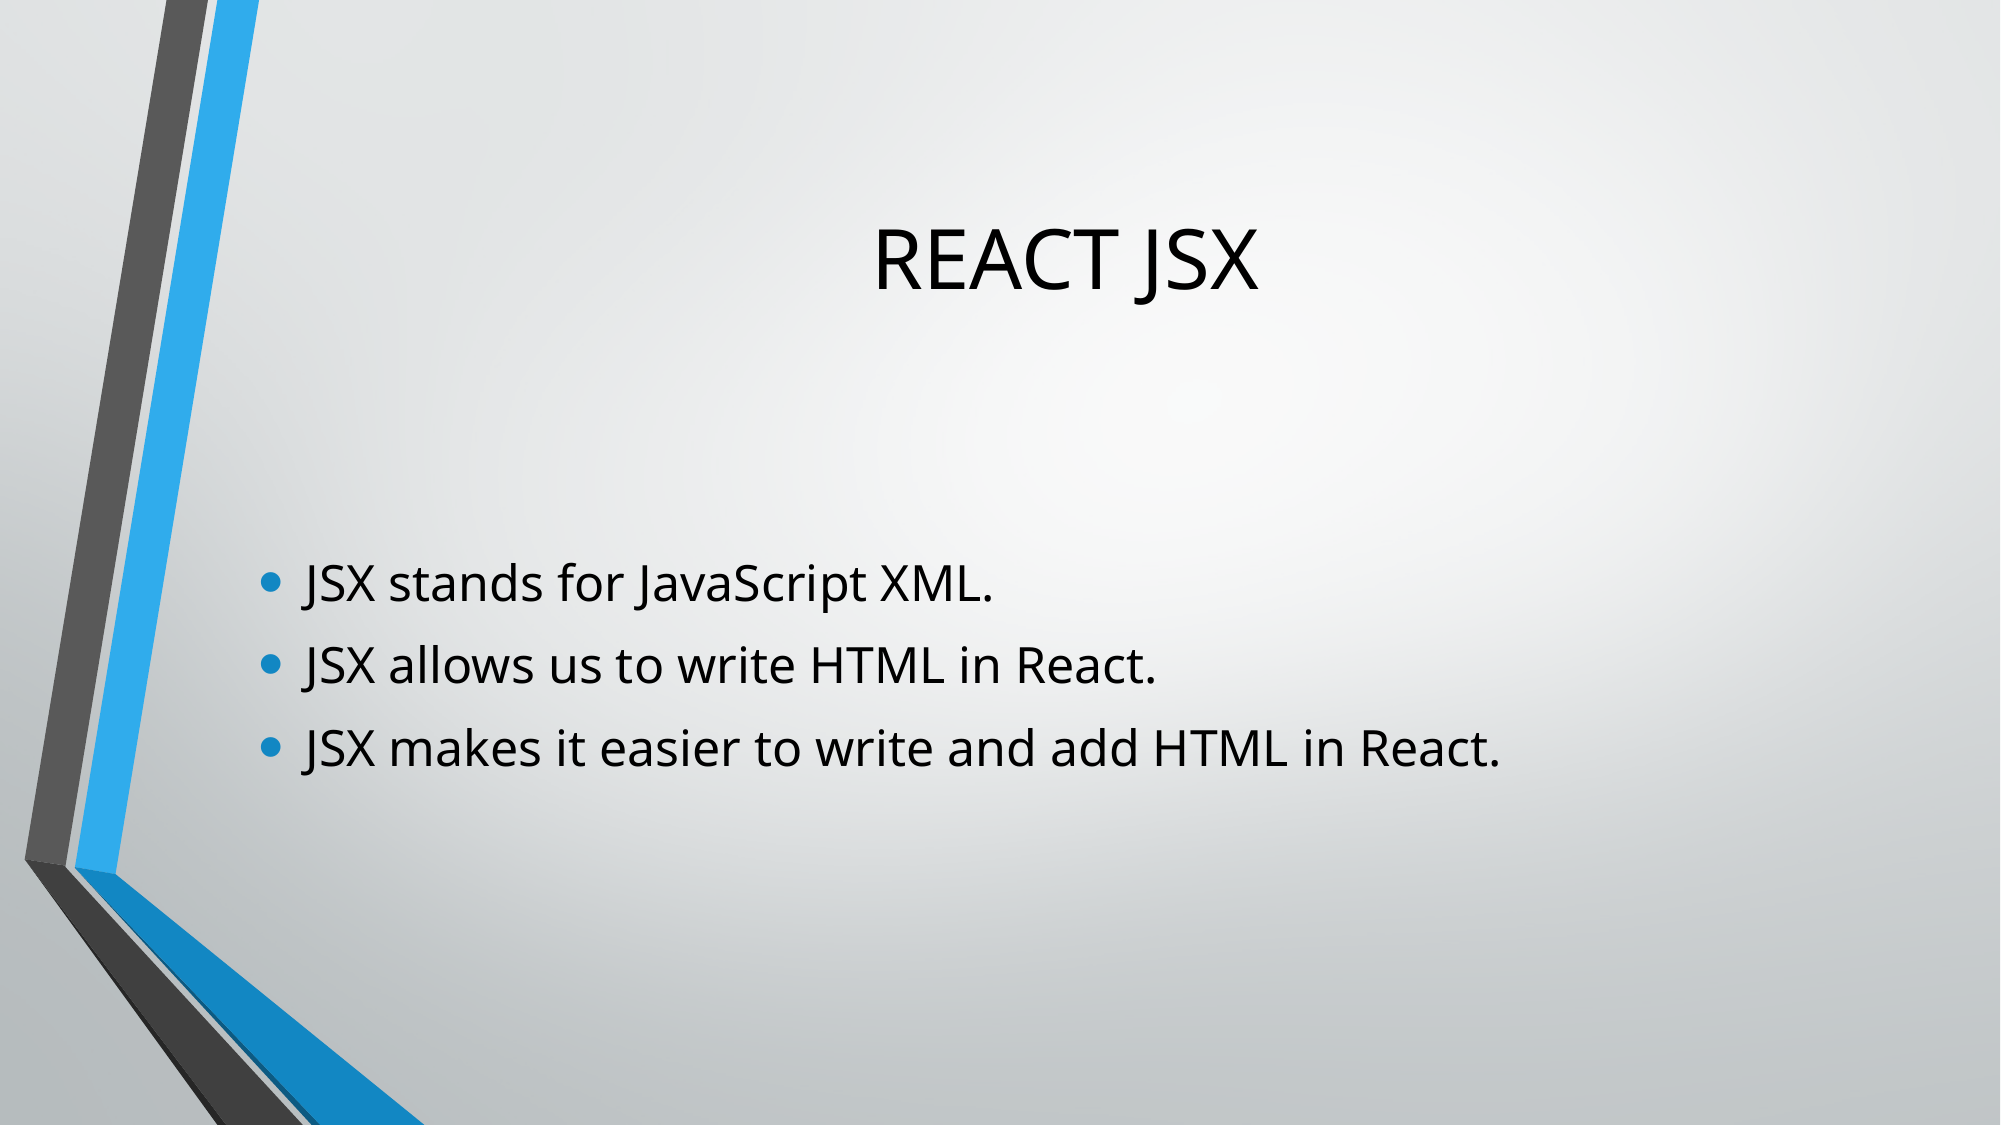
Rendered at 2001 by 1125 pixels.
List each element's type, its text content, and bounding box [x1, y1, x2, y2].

list JSX stands for JavaScript XML. JSX allows us to write HTML in React. JSX makes it easier to write and add HTML in React. [243, 437, 1887, 950]
title REACT JSX [243, 112, 1887, 400]
